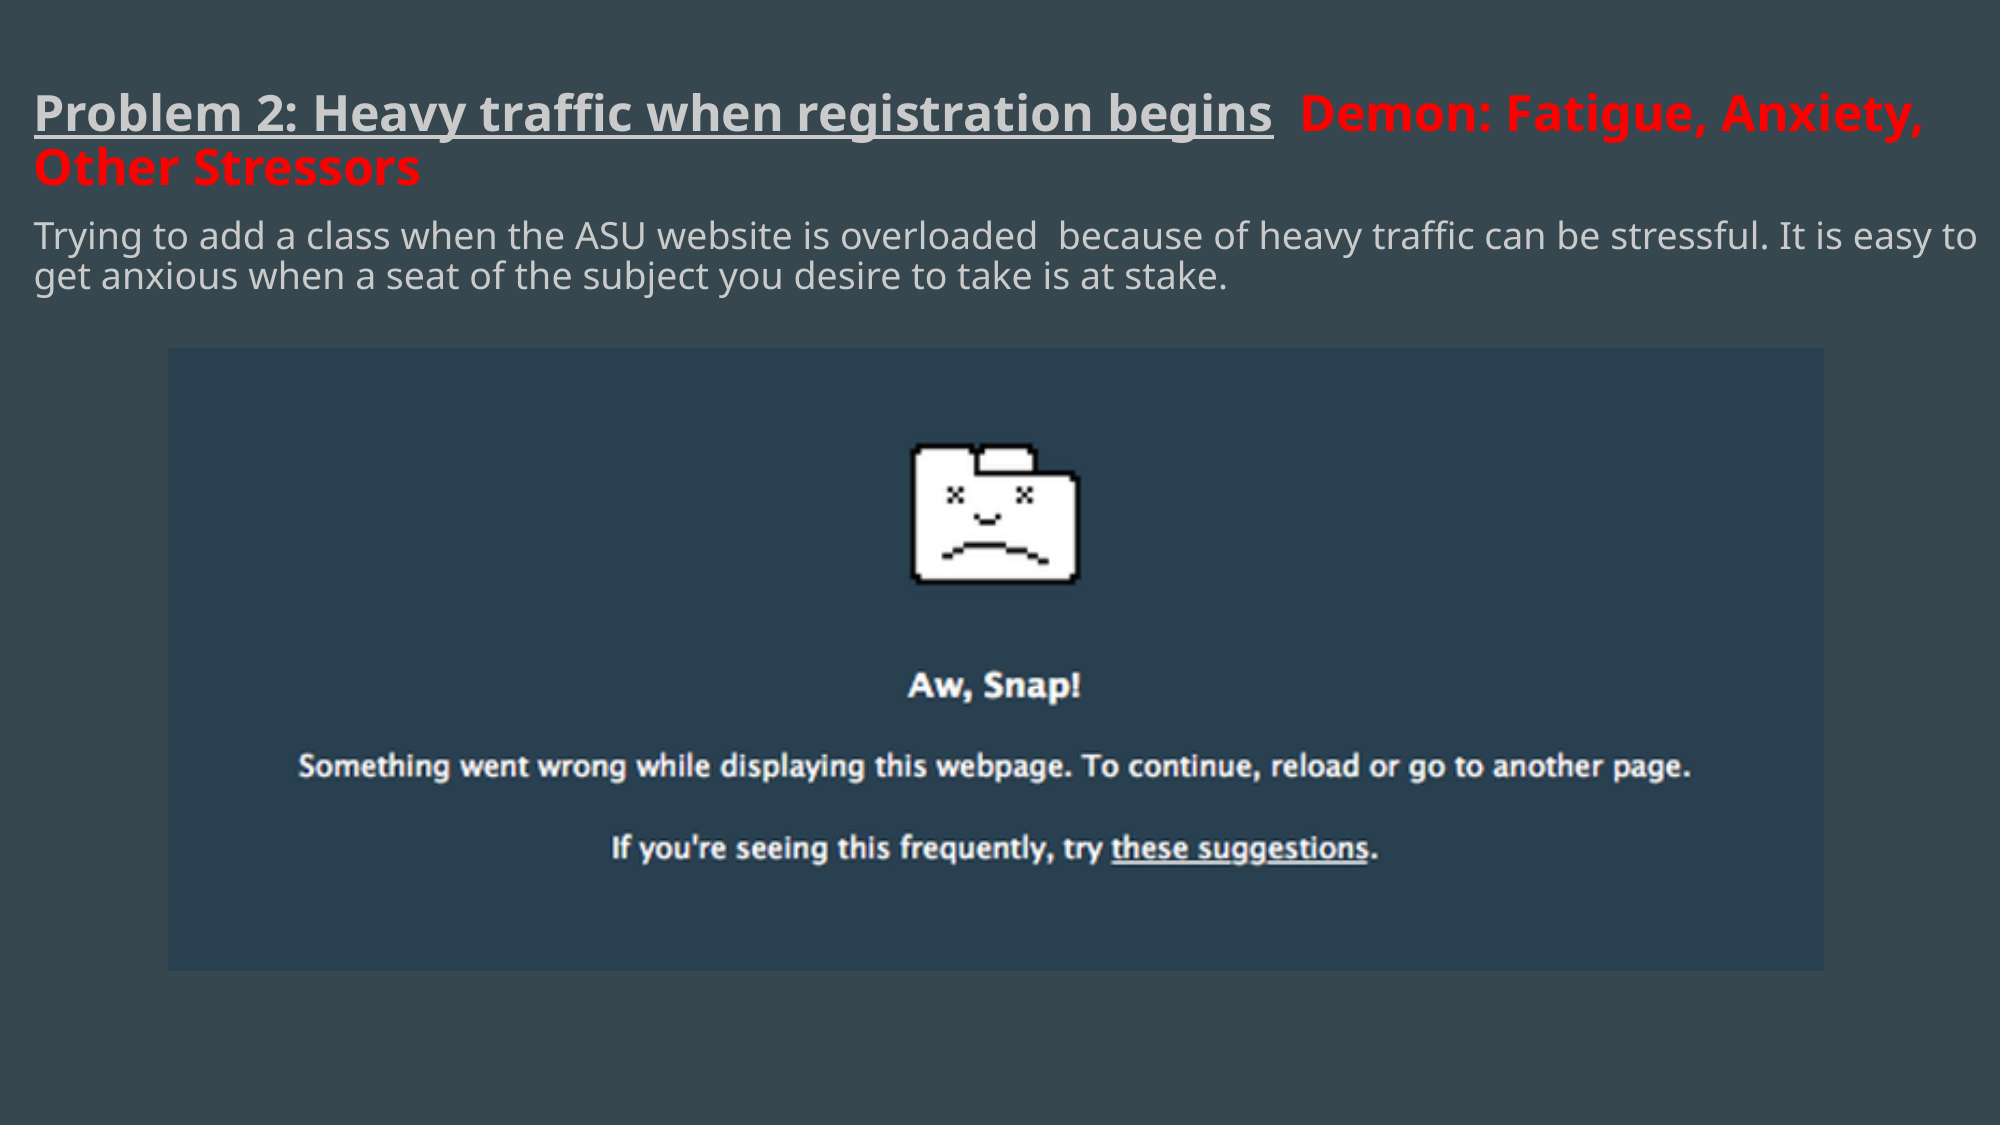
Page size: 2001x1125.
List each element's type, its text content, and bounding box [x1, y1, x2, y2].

picture [168, 348, 1824, 971]
list Problem 2: Heavy traffic when registration begins Demon: Fatigue, Anxiety, Other Stressors Trying to add a class when the ASU website is overloaded because of heavy traffic can be stressful. It is easy to get anxious when a seat of the subject you desire to take is at stake. [18, 80, 2000, 374]
